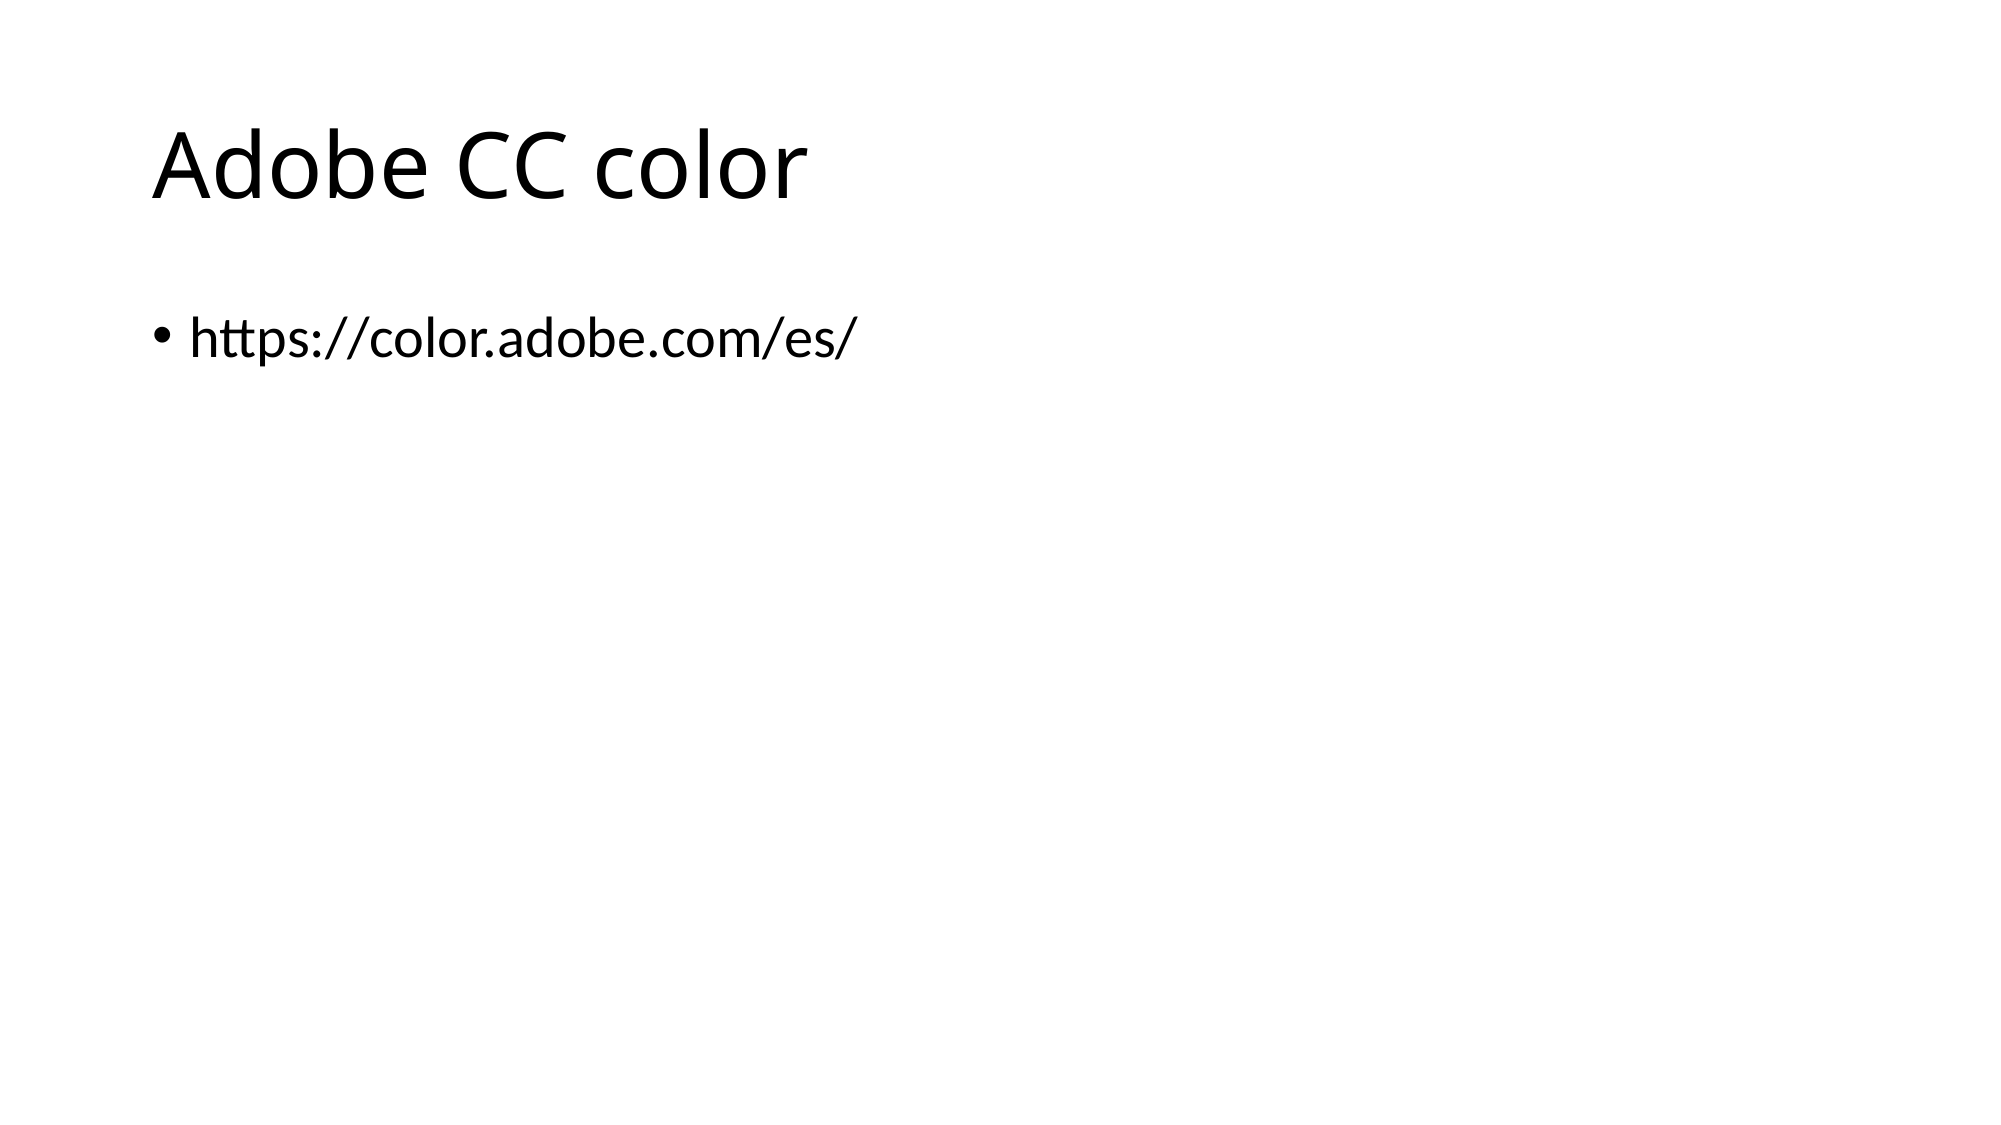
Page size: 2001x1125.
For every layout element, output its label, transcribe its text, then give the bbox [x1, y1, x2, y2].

title Adobe CC color [137, 59, 1863, 278]
list https://color.adobe.com/es/ [137, 299, 1863, 1014]
